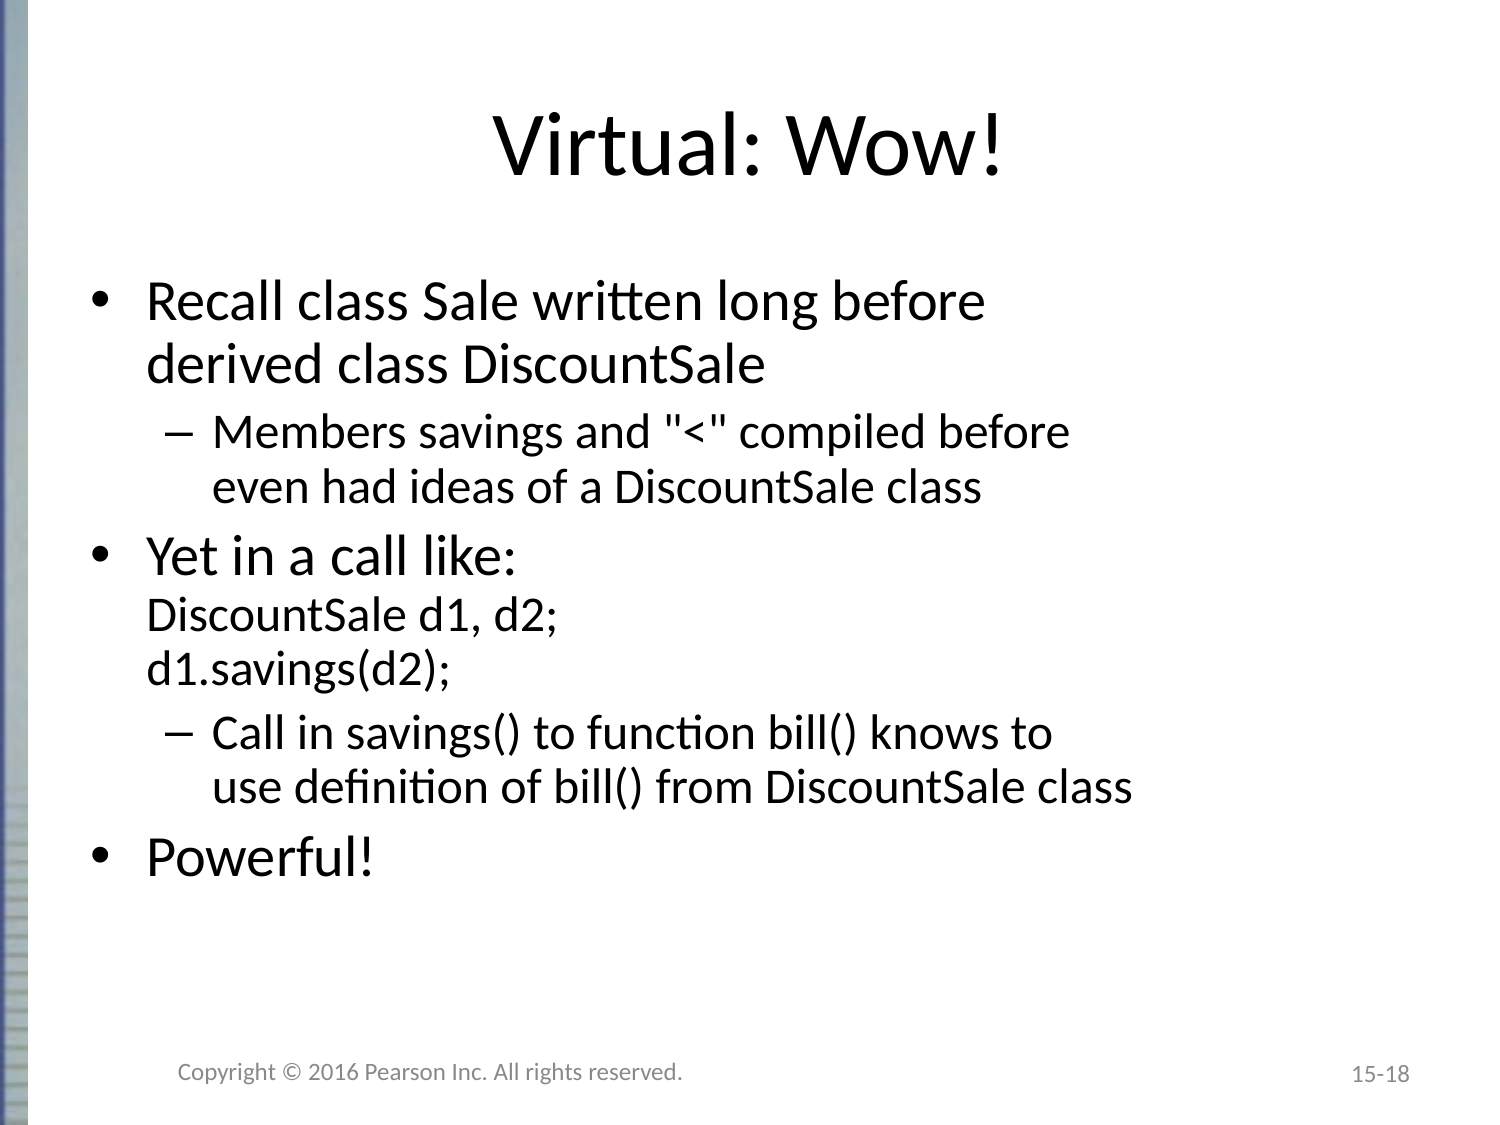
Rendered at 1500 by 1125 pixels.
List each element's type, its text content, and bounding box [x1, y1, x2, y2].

title Virtual: Wow! [75, 45, 1425, 233]
list Recall class Sale written long before derived class DiscountSale Members savings and "<" compiled before even had ideas of a DiscountSale class Yet in a call like: DiscountSale d1, d2; d1.savings(d2); Call in savings() to function bill() knows to use definition of bill() from DiscountSale class Powerful! [75, 262, 1425, 1005]
footer Copyright © 2016 Pearson Inc. All rights reserved. [75, 1040, 788, 1100]
slide_number 15-18 [1074, 1042, 1425, 1103]
picture [0, 0, 28, 1125]
